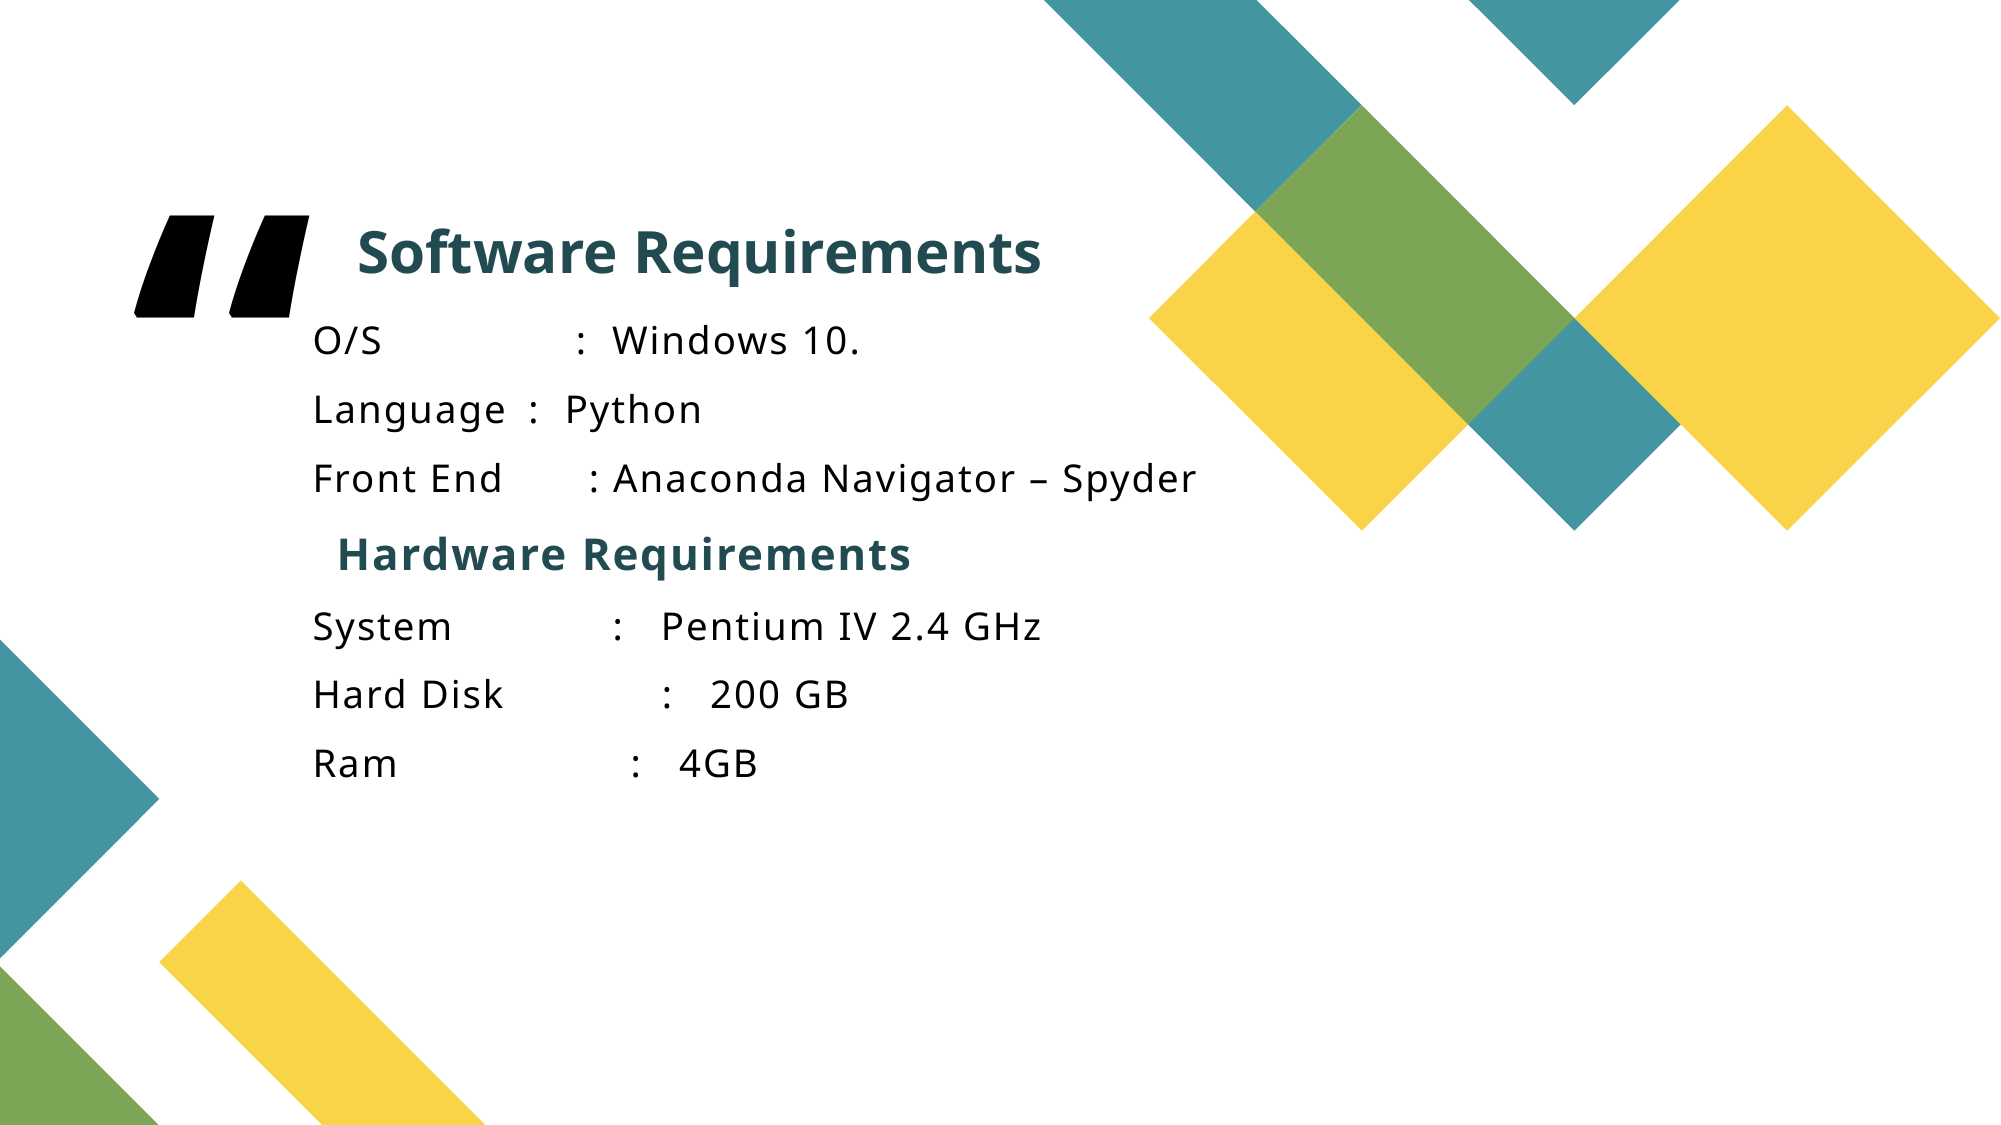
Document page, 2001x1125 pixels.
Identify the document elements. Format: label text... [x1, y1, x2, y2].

text_box Software Requirements [342, 207, 1109, 293]
title O/S : Windows 10. Language : Python Front End : Anaconda Navigator – Spyder Hardware Requirements System : Pentium IV 2.4 GHz Hard Disk : 200 GB Ram : 4GB [312, 293, 1483, 834]
